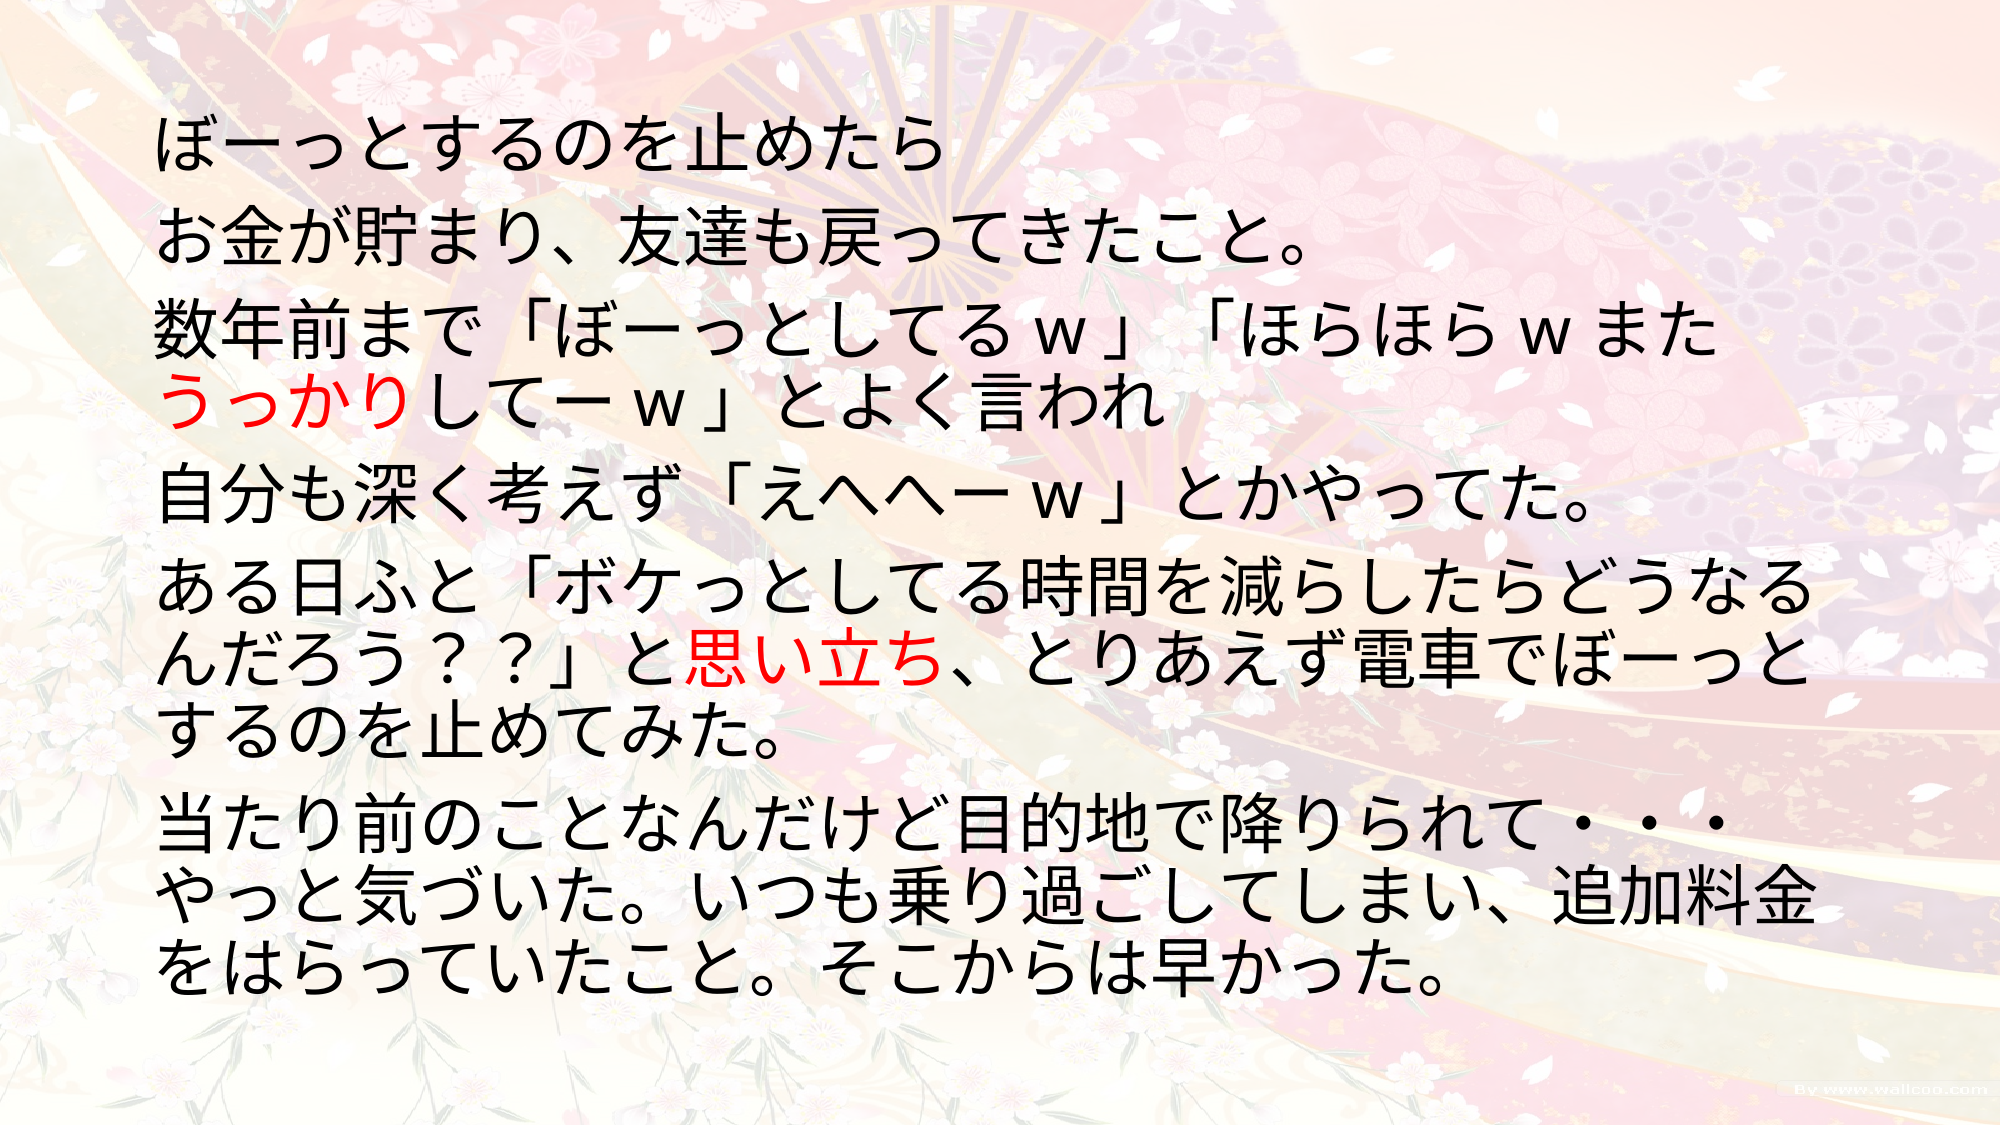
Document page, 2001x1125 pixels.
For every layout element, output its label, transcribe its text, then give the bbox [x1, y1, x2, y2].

list ぼーっとするのを止めたら お金が貯まり、友達も戻ってきたこと。 数年前まで「ぼーっとしてるw」「ほらほらwまたうっかりしてーw」とよく言われ 自分も深く考えず「えへへーw」とかやってた。 ある日ふと「ボケっとしてる時間を減らしたらどうなるんだろう？？」と思い立ち、とりあえず電車でぼーっとするのを止めてみた。 当たり前のことなんだけど目的地で降りられて・・・やっと気づいた。いつも乗り過ごしてしまい、追加料金をはらっていたこと。そこからは早かった。 [137, 103, 1863, 1014]
